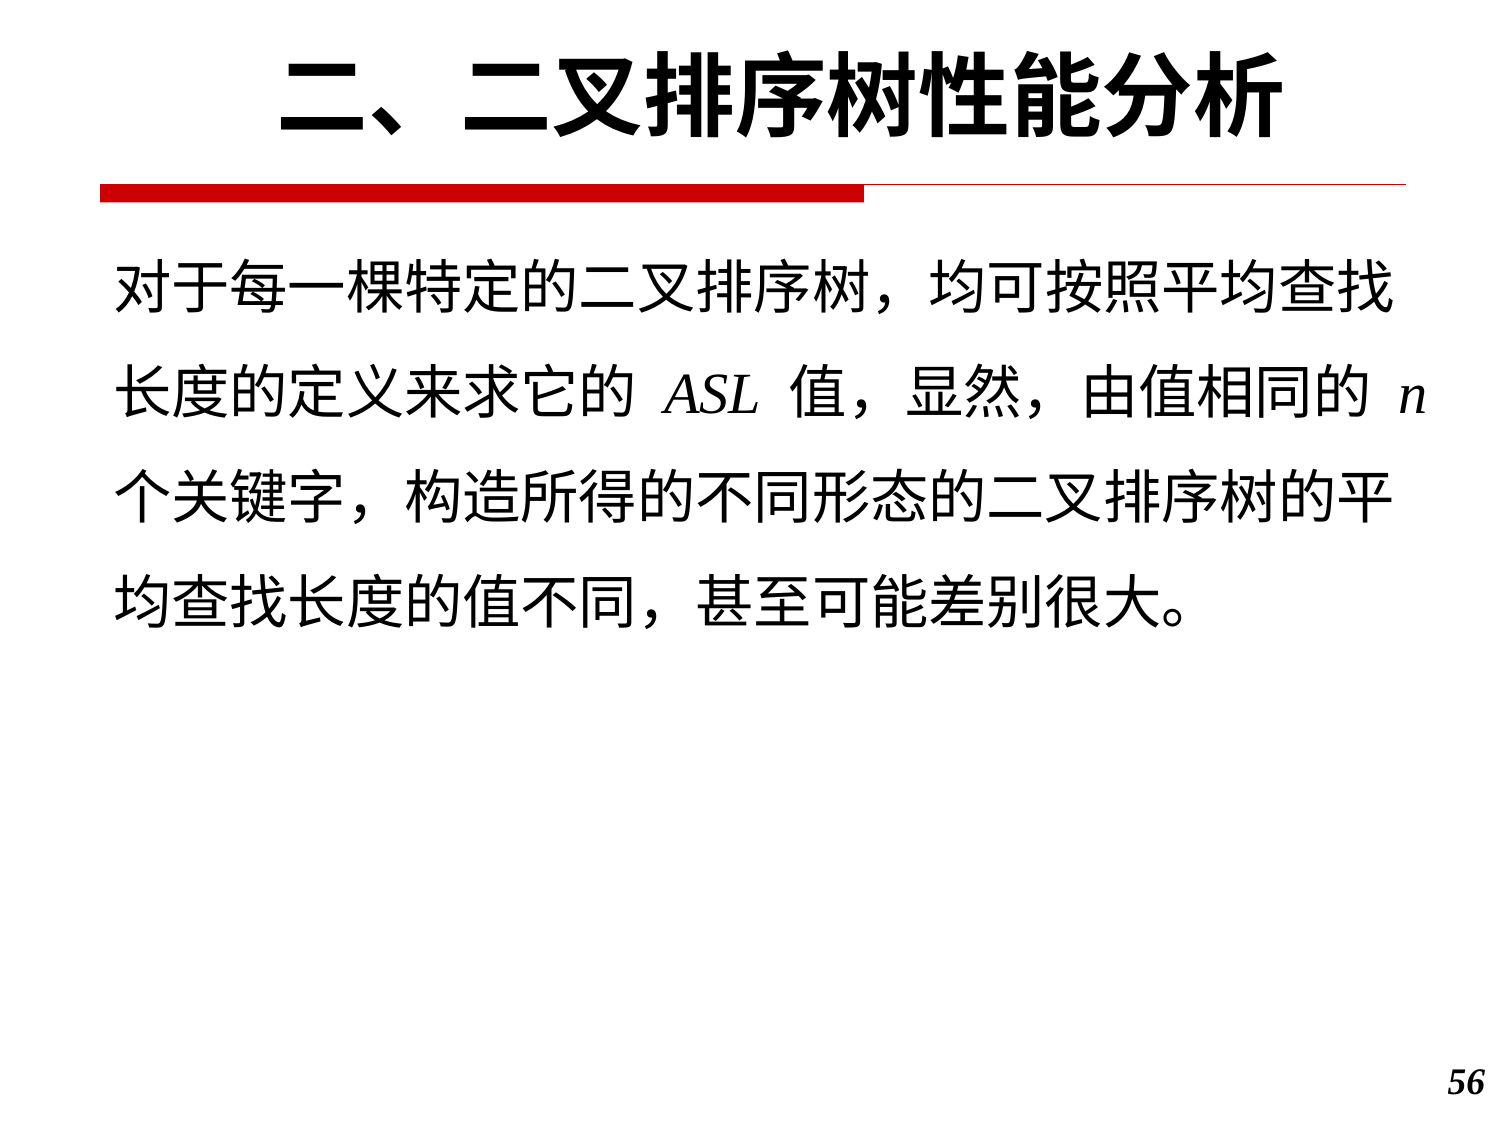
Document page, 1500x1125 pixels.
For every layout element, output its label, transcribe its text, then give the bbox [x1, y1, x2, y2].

text_box 二、二叉排序树性能分析 [87, 30, 1475, 156]
text_box 56 [1400, 1049, 1500, 1110]
list 对于每一棵特定的二叉排序树，均可按照平均查找长度的定义来求它的 ASL 值，显然，由值相同的 n 个关键字，构造所得的不同形态的二叉排序树的平均查找长度的值不同，甚至可能差别很大。 [98, 208, 1453, 844]
